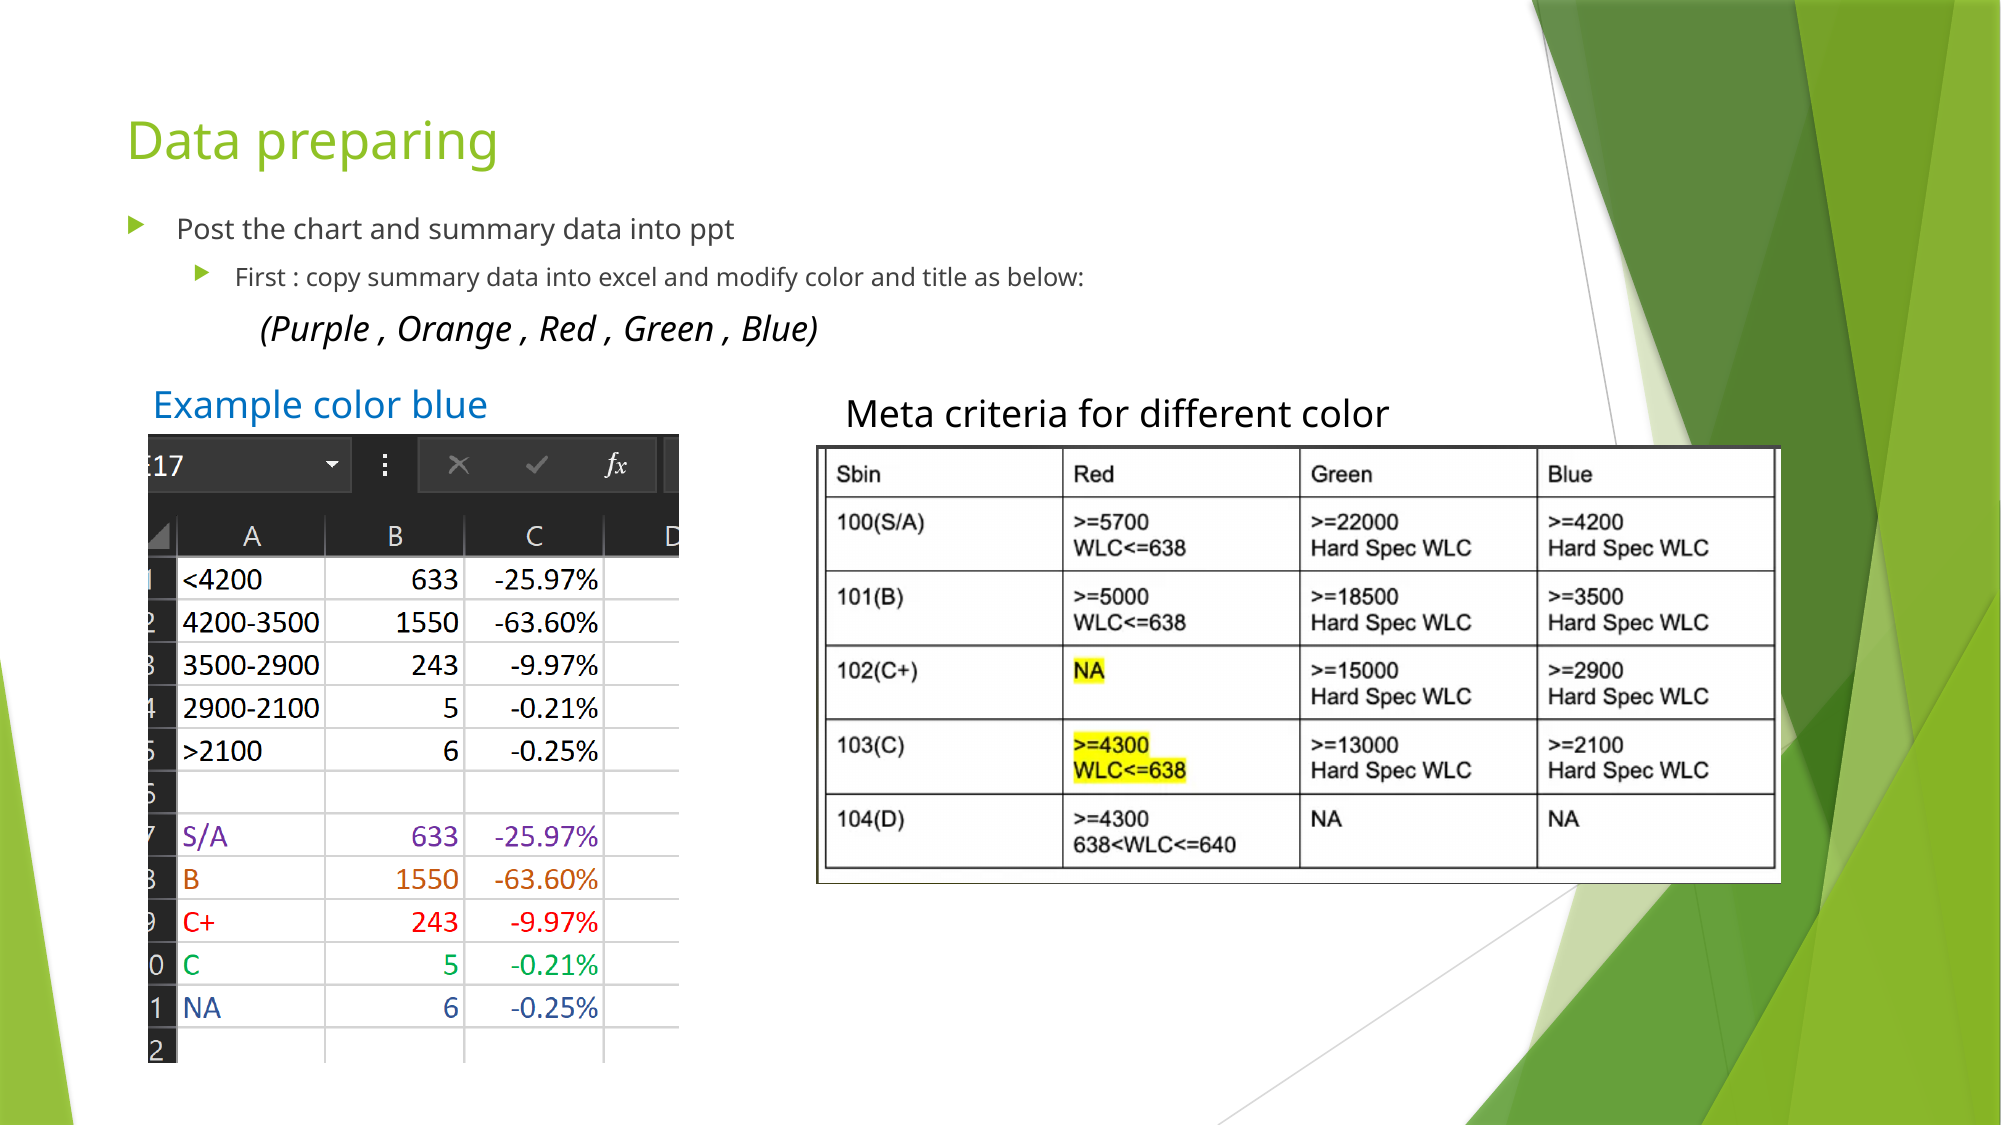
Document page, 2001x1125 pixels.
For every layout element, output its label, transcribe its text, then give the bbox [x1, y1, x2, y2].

text_box Example color blue [138, 373, 523, 434]
list Post the chart and summary data into ppt First : copy summary data into excel and modify color and title as below: (Purple , Orange , Red , Green , Blue) [111, 203, 1522, 358]
picture [147, 433, 680, 1064]
picture [815, 445, 1781, 885]
title Data preparing [111, 99, 1522, 179]
text_box Meta criteria for different color [830, 383, 1444, 443]
